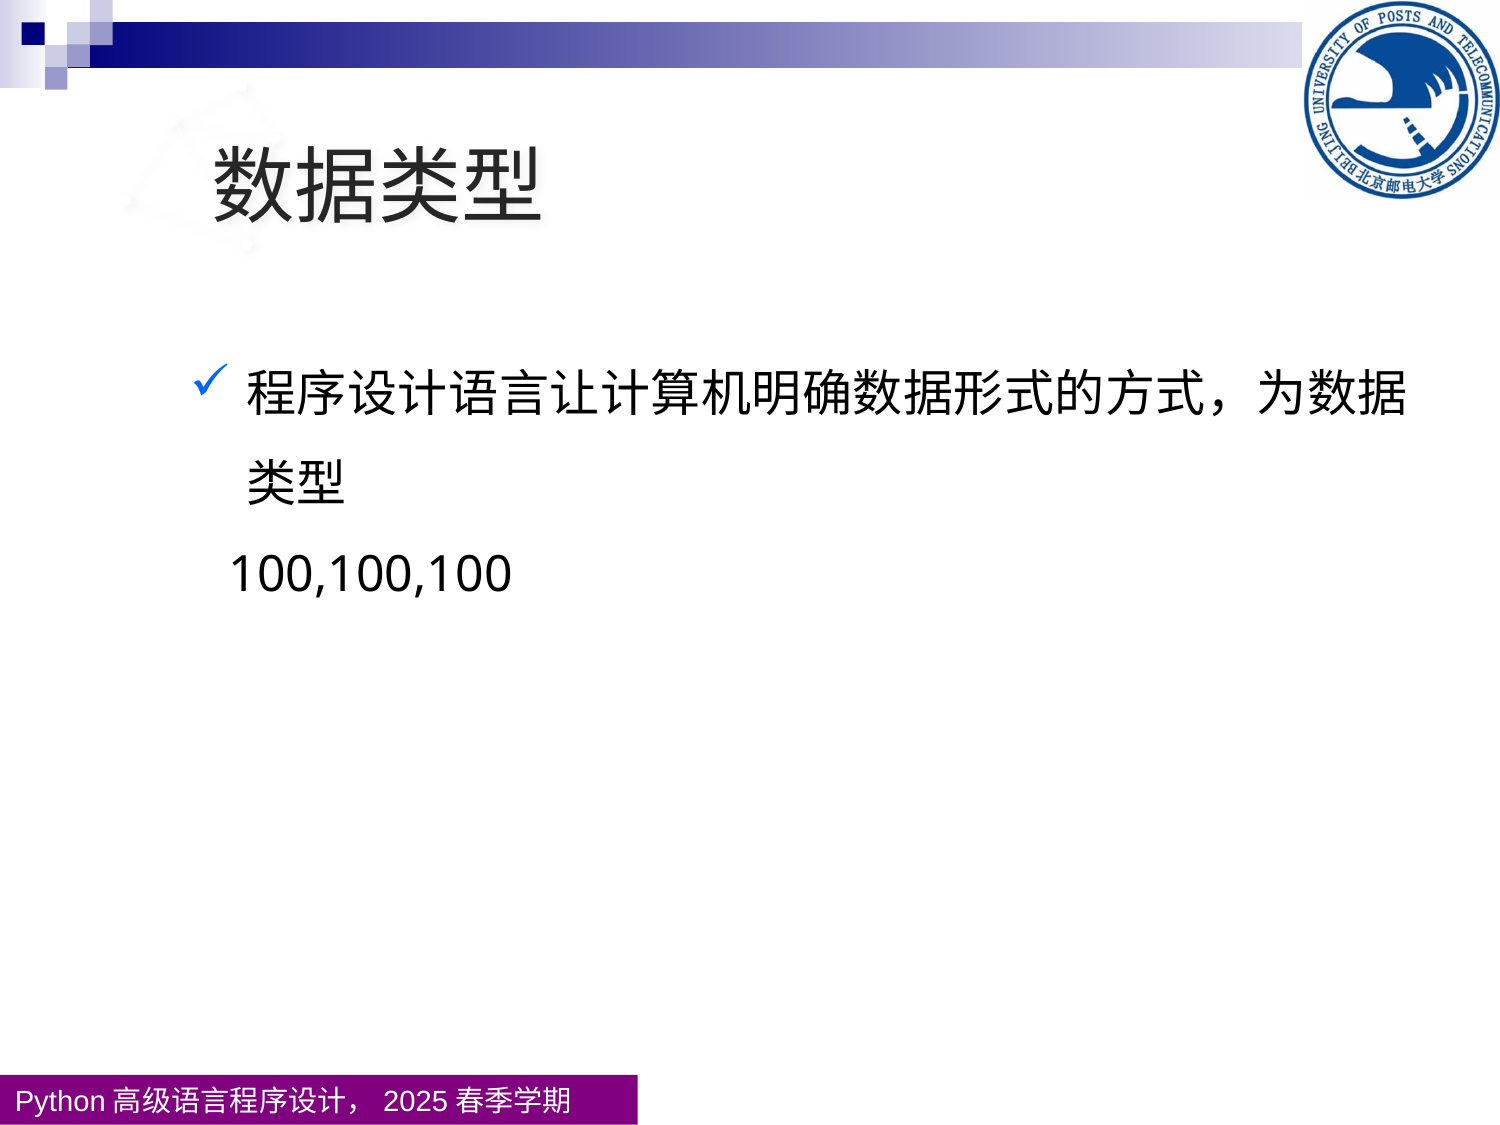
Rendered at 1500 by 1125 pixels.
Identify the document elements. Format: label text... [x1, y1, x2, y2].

text_box 数据类型 [196, 125, 560, 323]
picture [111, 64, 314, 268]
picture [1302, 0, 1500, 200]
text_box 程序设计语言让计算机明确数据形式的方式，为数据类型 100,100,100 [100, 323, 1424, 609]
